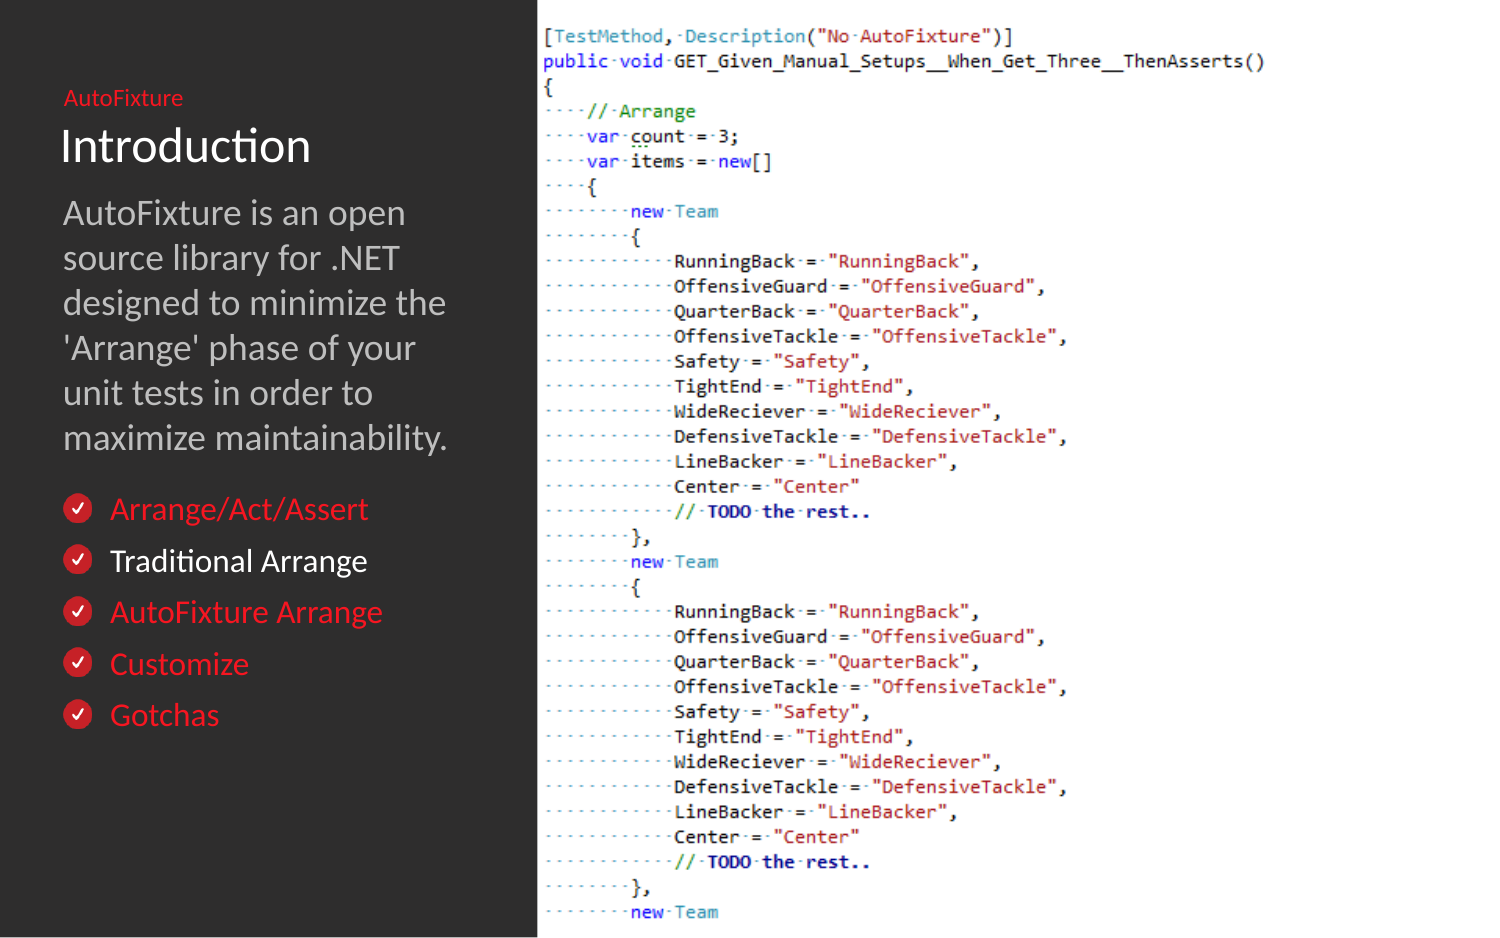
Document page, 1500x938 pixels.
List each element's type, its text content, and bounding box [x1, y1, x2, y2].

list AutoFixture [49, 77, 491, 121]
picture [63, 699, 92, 729]
title Introduction [44, 111, 494, 208]
text_box AutoFixture is an open source library for .NET designed to minimize the 'Arrange' phase of your unit tests in order to maximize maintainability. [48, 180, 490, 466]
picture [63, 493, 92, 523]
picture [63, 596, 92, 626]
picture [63, 647, 92, 677]
picture [63, 544, 92, 574]
list Arrange/Act/Assert Traditional Arrange AutoFixture Arrange Customize Gotchas [48, 484, 496, 893]
picture [537, 0, 1500, 938]
